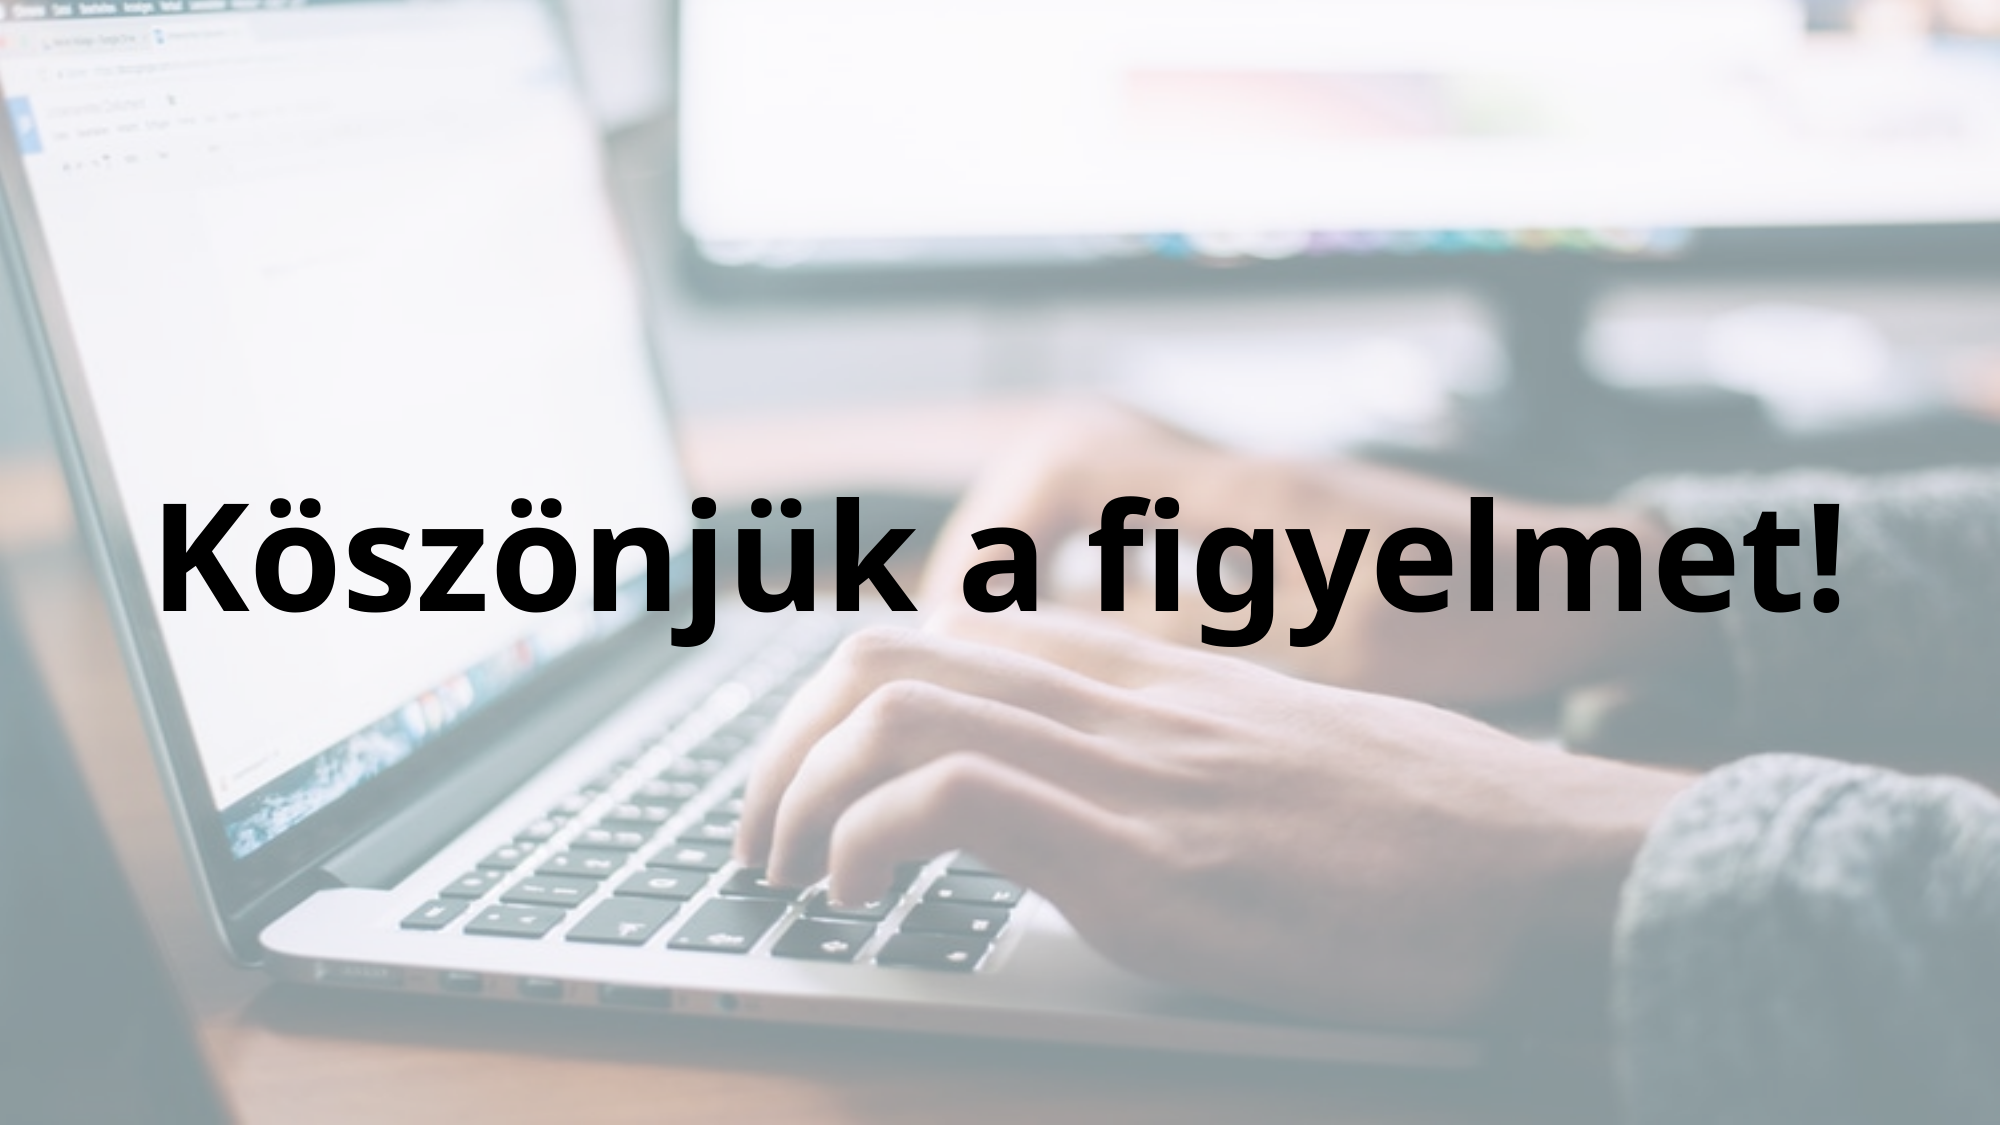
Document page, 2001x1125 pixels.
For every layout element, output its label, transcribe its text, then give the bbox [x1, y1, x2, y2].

title Köszönjük a figyelmet! [0, 0, 2000, 1125]
